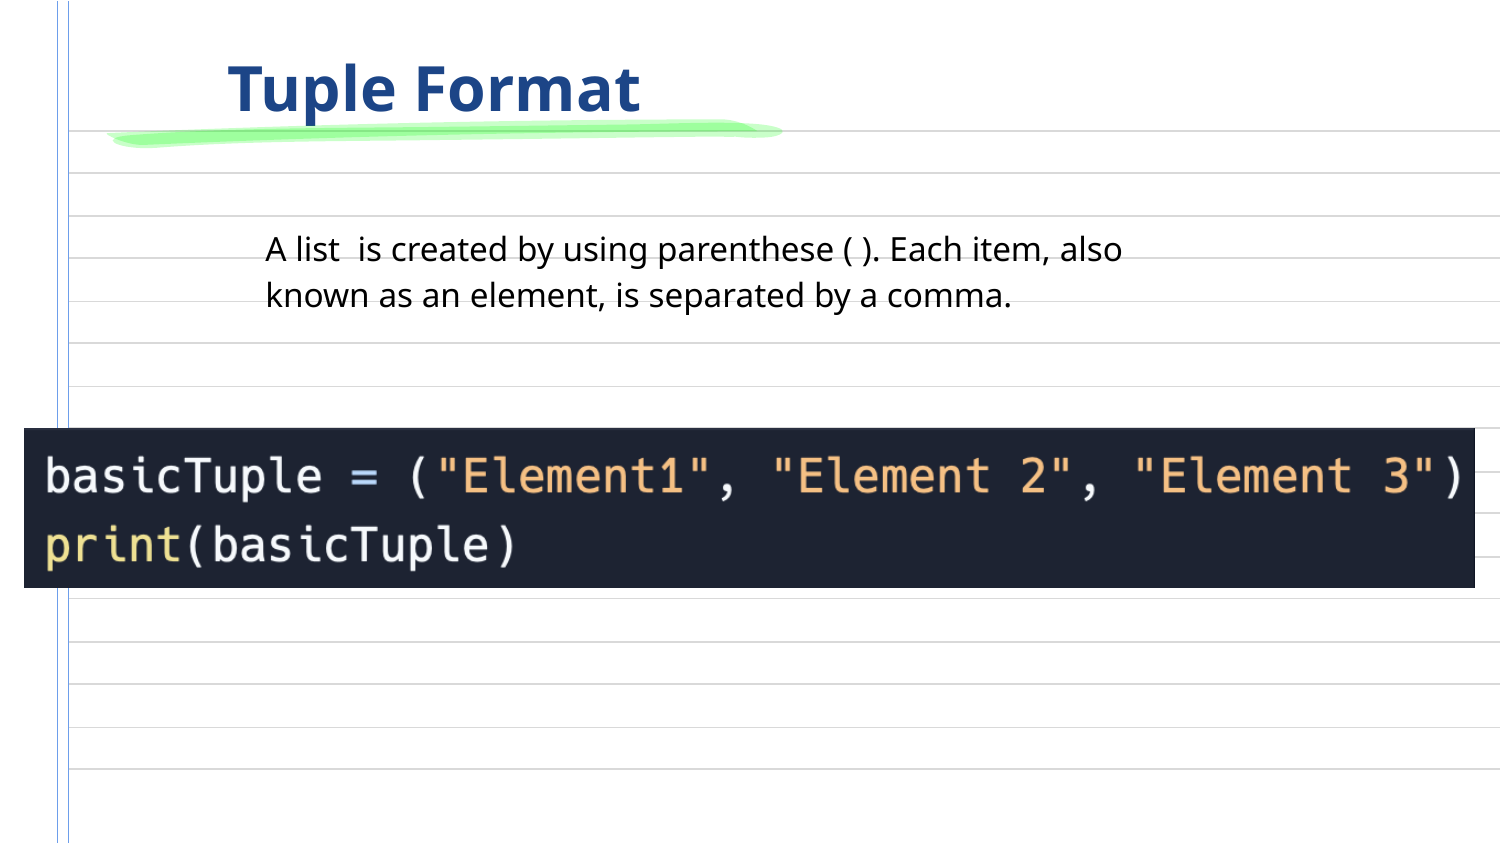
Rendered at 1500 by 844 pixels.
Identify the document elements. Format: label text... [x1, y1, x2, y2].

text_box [96, 119, 785, 149]
subtitle A list is created by using parenthese ( ). Each item, also known as an element, is separated by a comma. [250, 207, 1250, 363]
title Tuple Format [72, 48, 798, 133]
picture [24, 428, 1476, 588]
